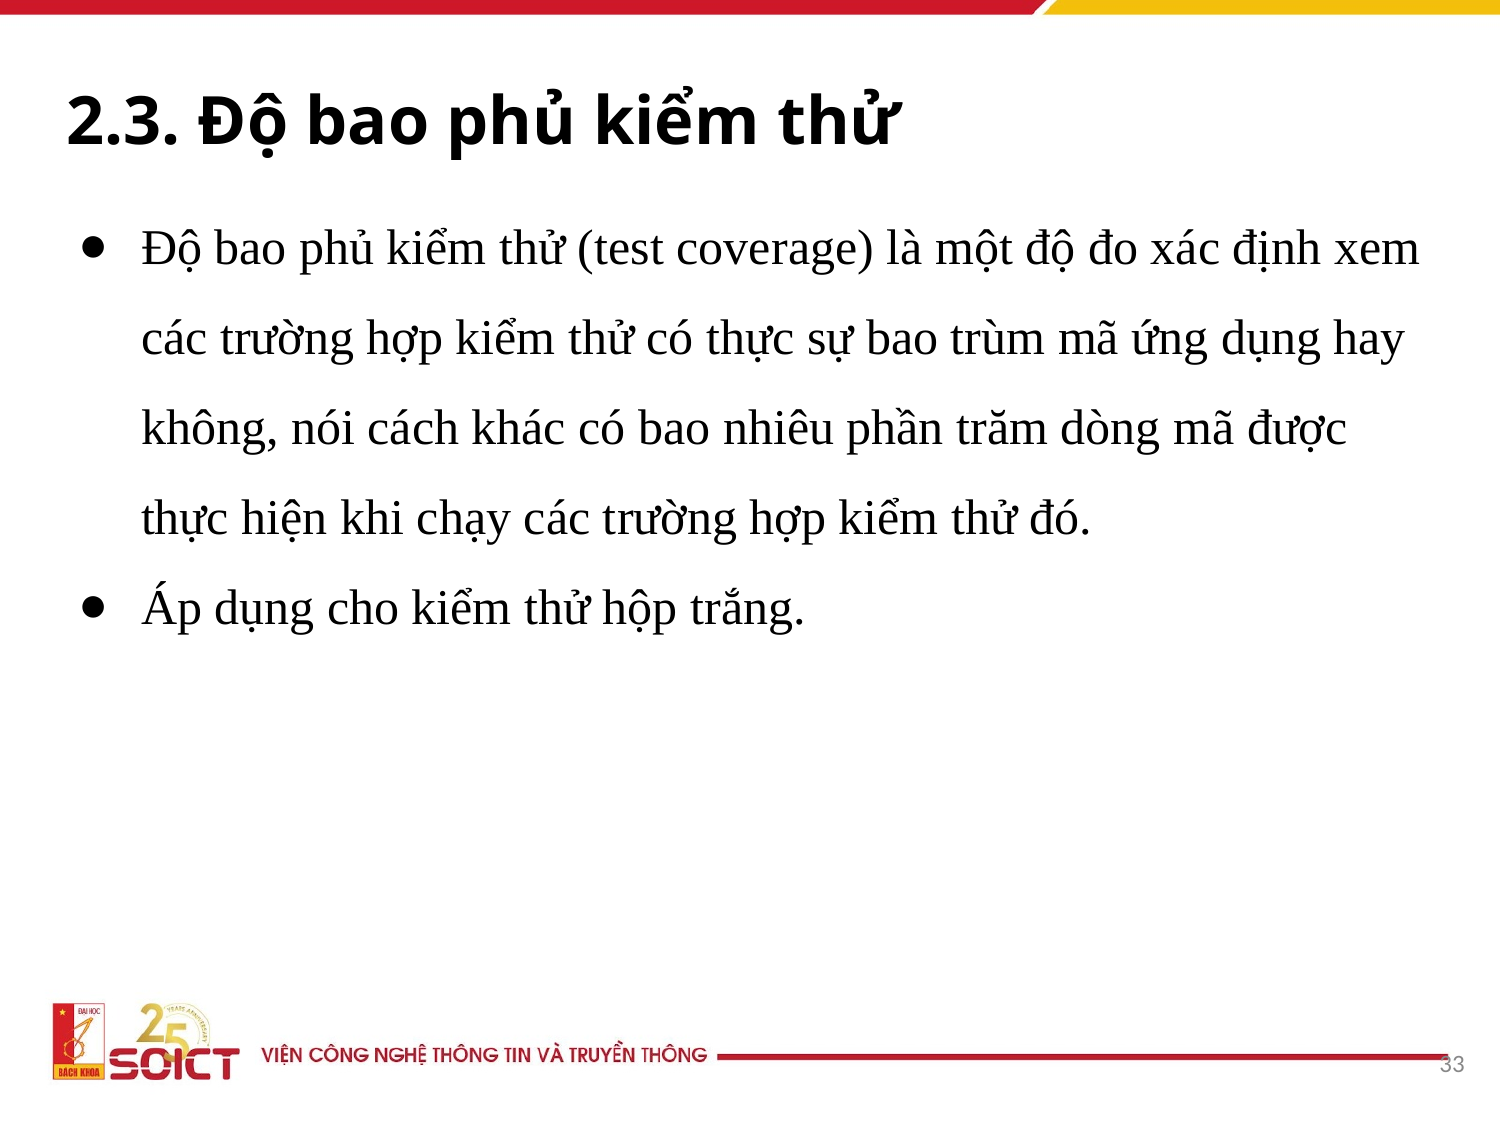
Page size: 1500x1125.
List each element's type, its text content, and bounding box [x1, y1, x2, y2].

title 2.3. Độ bao phủ kiểm thử [51, 39, 1449, 177]
text_box 33 [1389, 1019, 1480, 1106]
list Độ bao phủ kiểm thử (test coverage) là một độ đo xác định xem các trường hợp kiểm thử có thực sự bao trùm mã ứng dụng hay không, nói cách khác có bao nhiêu phần trăm dòng mã được thực hiện khi chạy các trường hợp kiểm thử đó. Áp dụng cho kiểm thử hộp trắng. [51, 177, 1449, 1022]
picture [0, 0, 1500, 1125]
